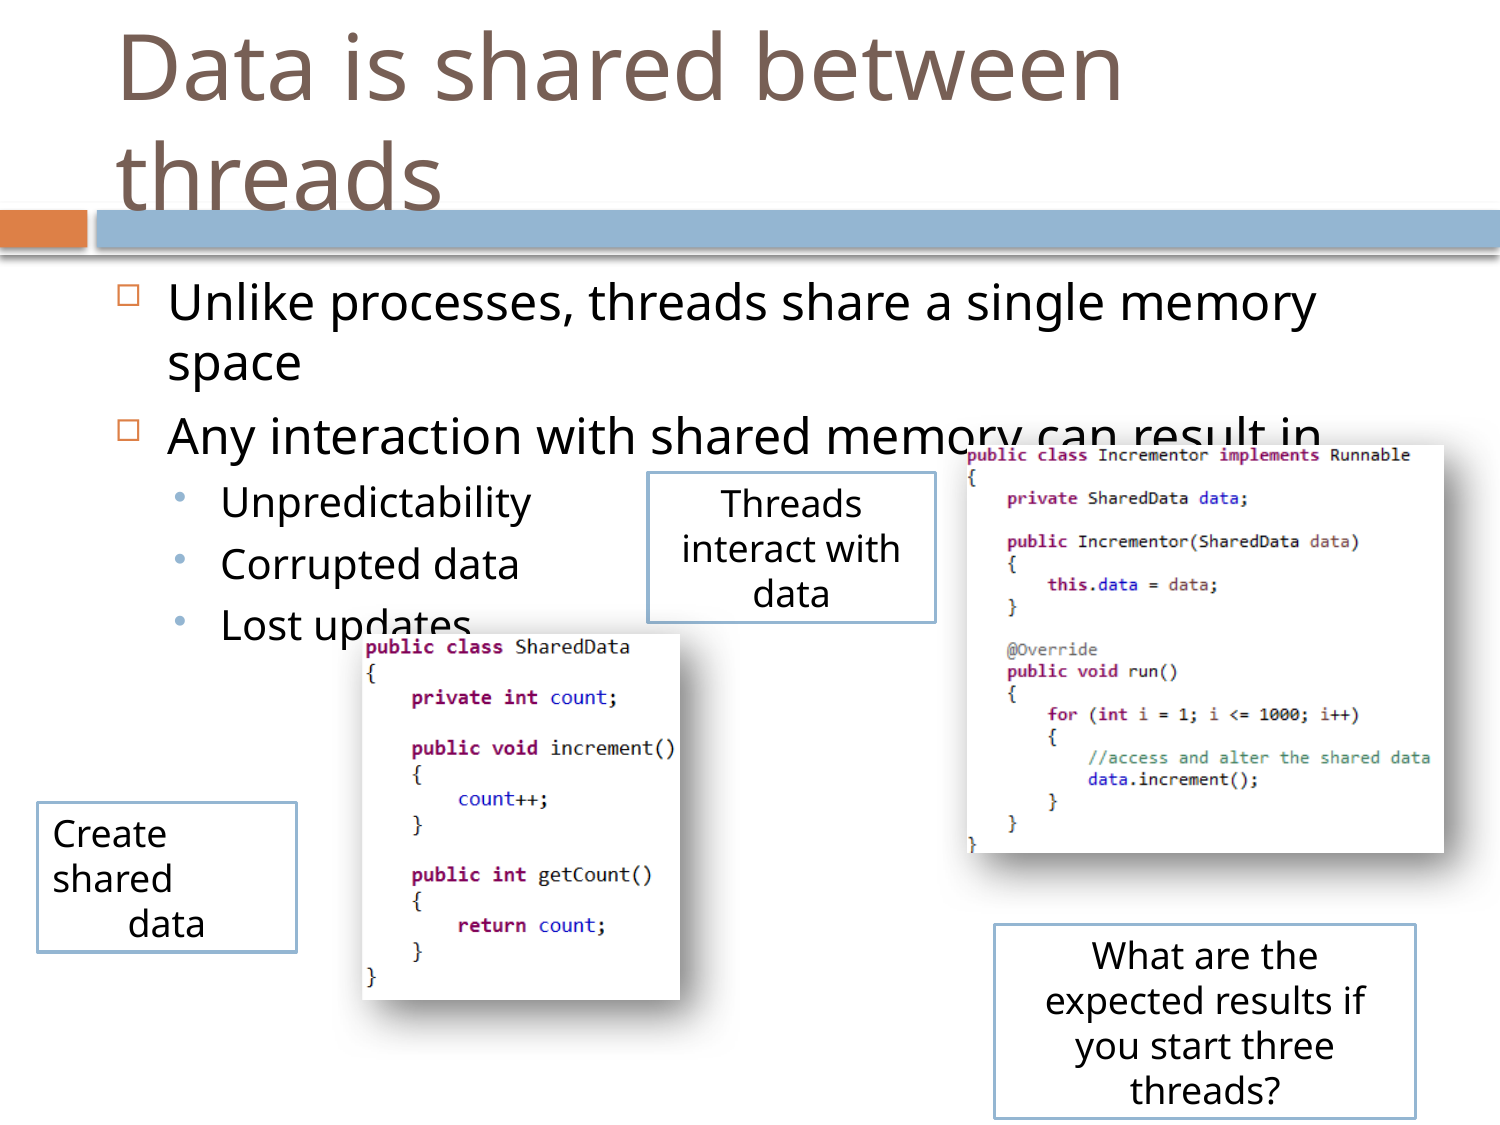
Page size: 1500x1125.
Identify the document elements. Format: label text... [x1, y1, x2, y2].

text_box What are the expected results if you start three threads? [993, 923, 1417, 1120]
title Data is shared between threads [100, 37, 1438, 200]
text_box Create shared data [36, 801, 298, 954]
list Unlike processes, threads share a single memory space Any interaction with shared memory can result in Unpredictability Corrupted data Lost updates [100, 262, 1438, 1000]
text_box Threads interact with data [646, 471, 937, 624]
picture [966, 445, 1444, 854]
picture [362, 634, 680, 1001]
